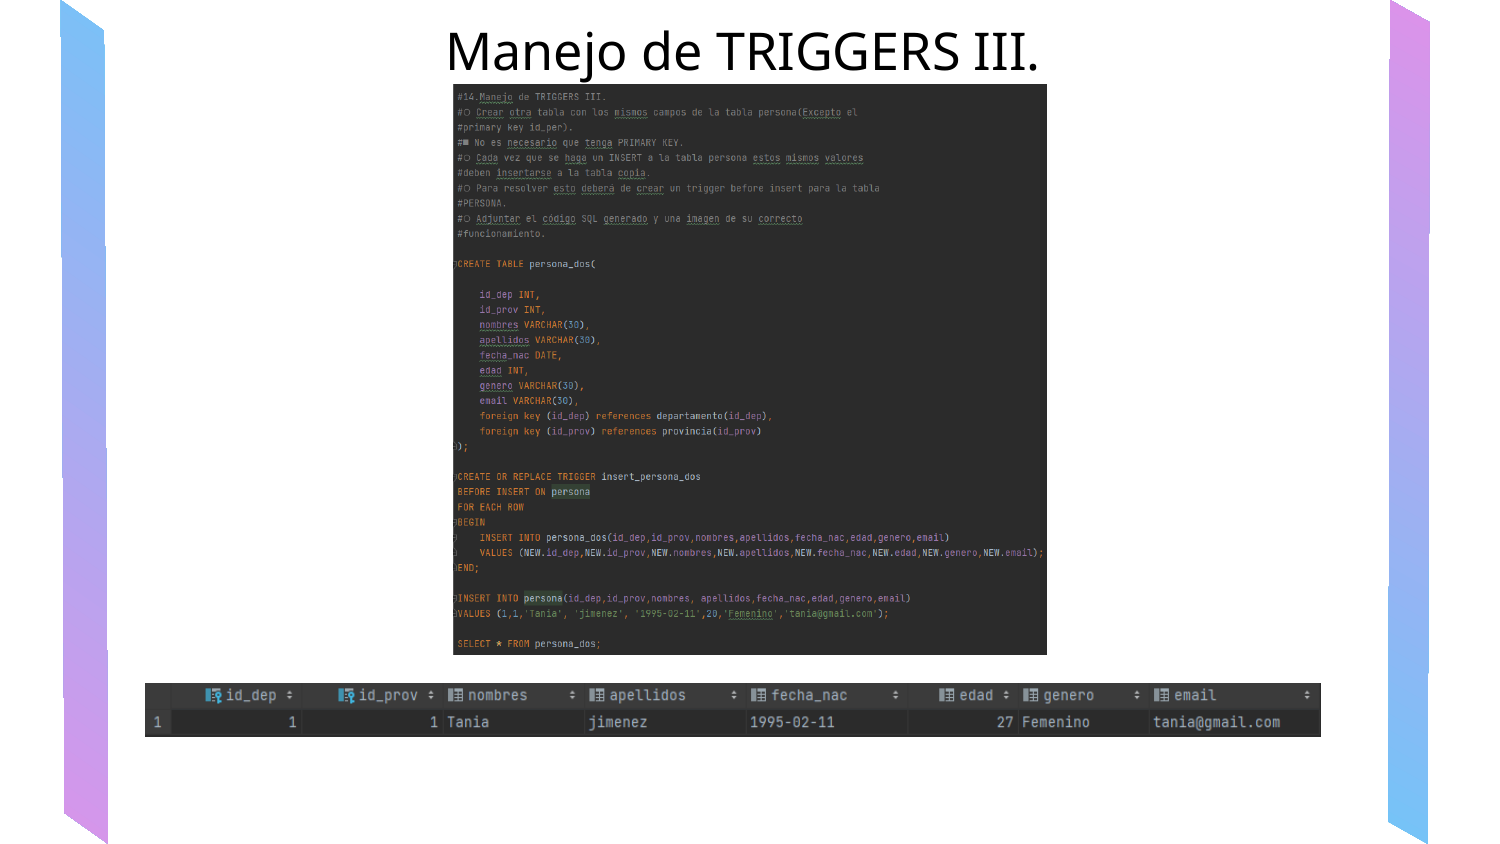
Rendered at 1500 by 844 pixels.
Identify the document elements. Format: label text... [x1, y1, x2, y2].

picture [145, 683, 1322, 737]
text_box [1388, 10, 1430, 844]
title Manejo de TRIGGERS III. [77, 3, 1409, 97]
picture [453, 84, 1047, 656]
text_box [60, 0, 108, 844]
